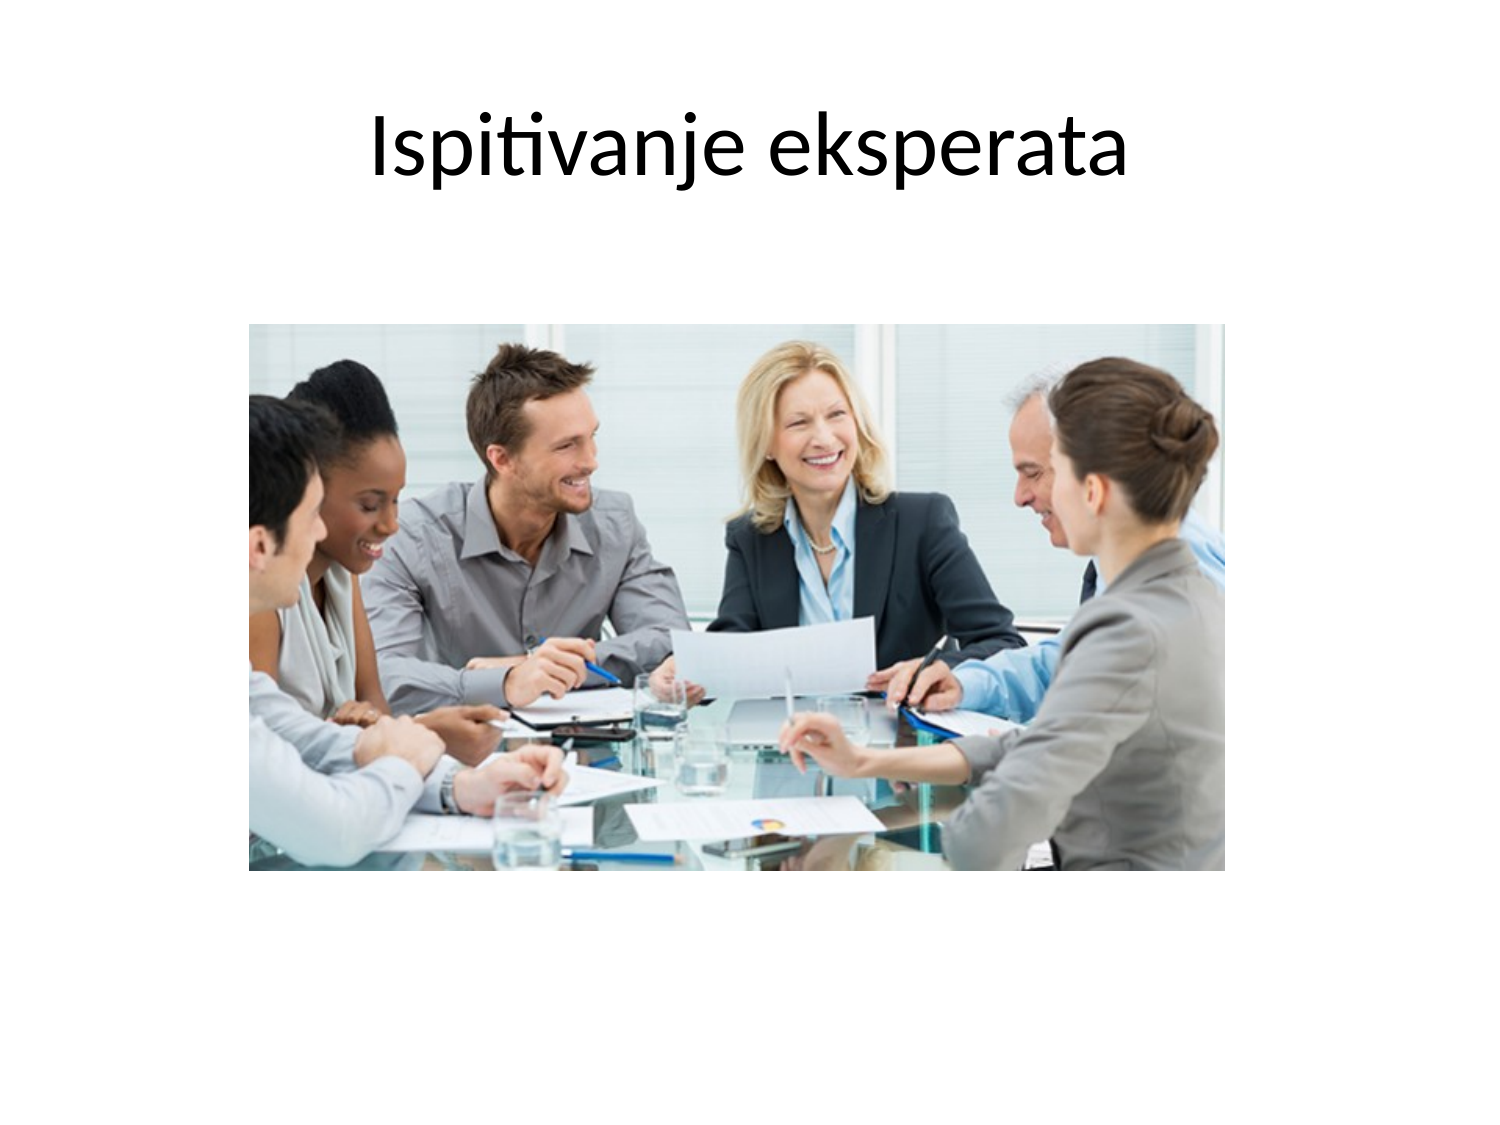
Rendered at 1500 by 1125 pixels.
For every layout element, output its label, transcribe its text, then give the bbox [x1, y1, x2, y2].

picture [249, 324, 1226, 871]
title Ispitivanje eksperata [75, 45, 1425, 233]
